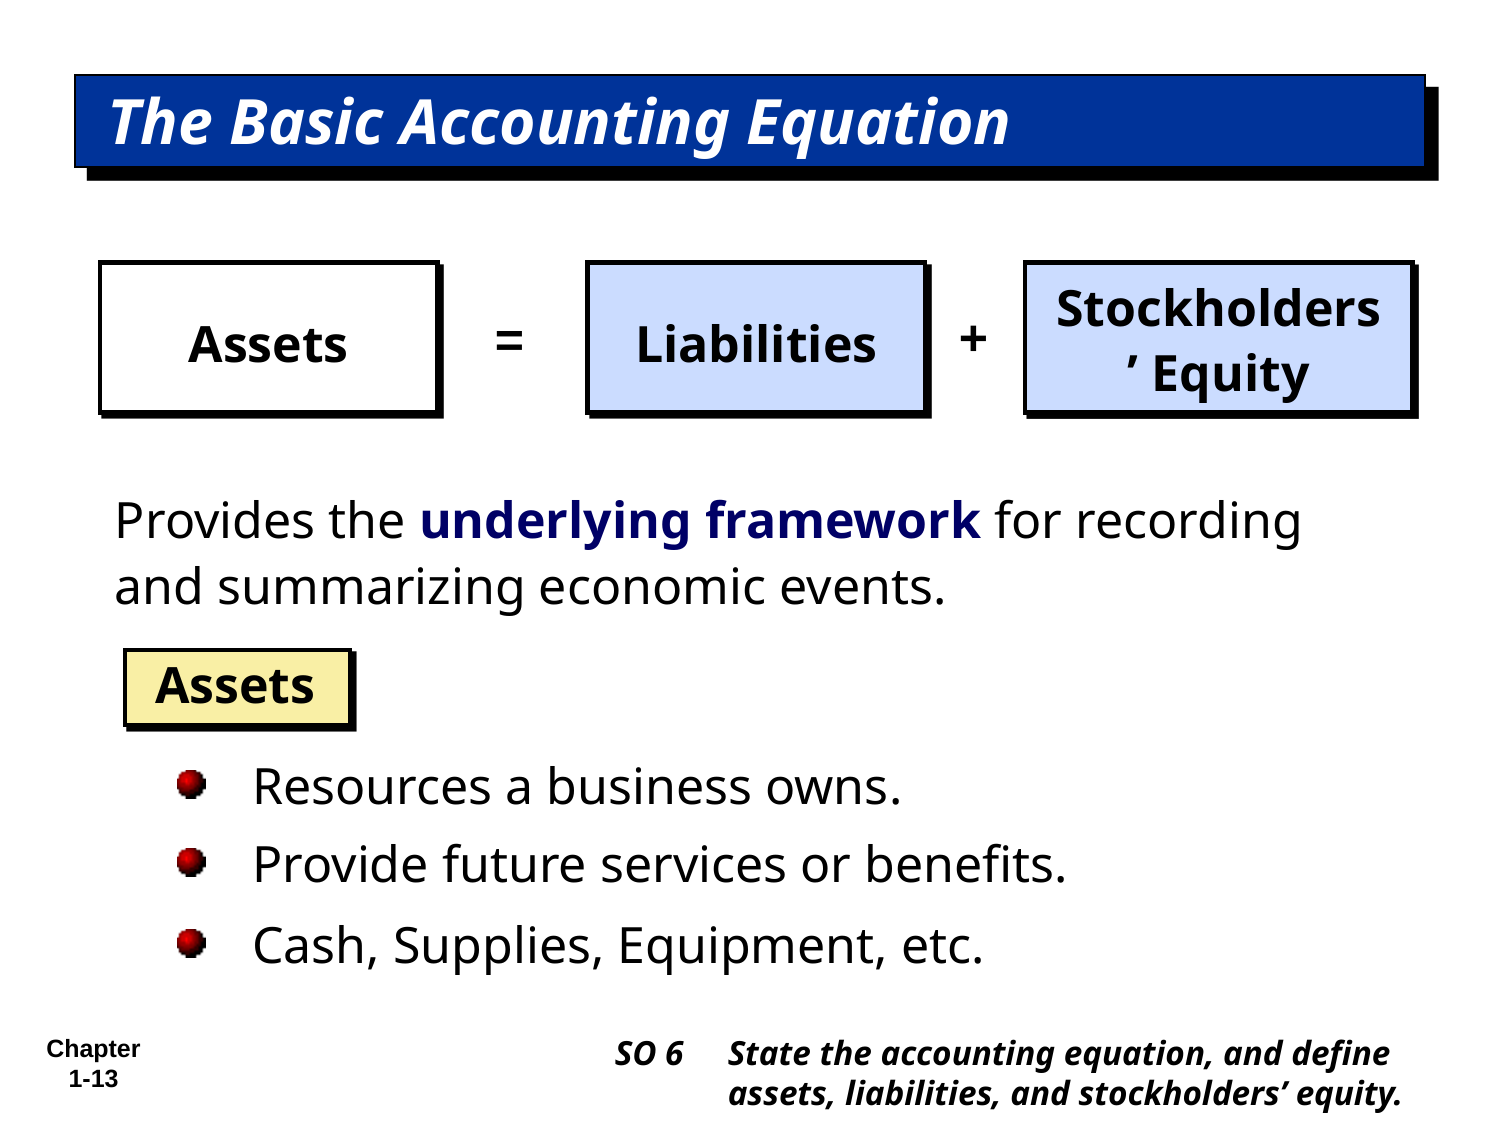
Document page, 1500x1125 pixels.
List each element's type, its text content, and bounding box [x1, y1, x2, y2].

text_box SO 6 State the accounting equation, and define assets, liabilities, and stockholders’ equity. [599, 1024, 1488, 1120]
picture [177, 848, 206, 877]
text_box Assets [99, 262, 438, 413]
text_box [212, 625, 488, 663]
title The Basic Accounting Equation [70, 70, 1430, 172]
text_box + [937, 298, 1010, 373]
picture [177, 929, 206, 958]
text_box Resources a business owns. Provide future services or benefits. Cash, Supplies, Equipment, etc. [87, 747, 1438, 981]
picture [177, 770, 206, 799]
text_box Liabilities [587, 262, 925, 413]
text_box Stockholders’ Equity [1024, 262, 1413, 413]
text_box Provides the underlying framework for recording and summarizing economic events. [99, 474, 1413, 625]
text_box Assets [124, 649, 350, 725]
text_box = [479, 300, 553, 375]
